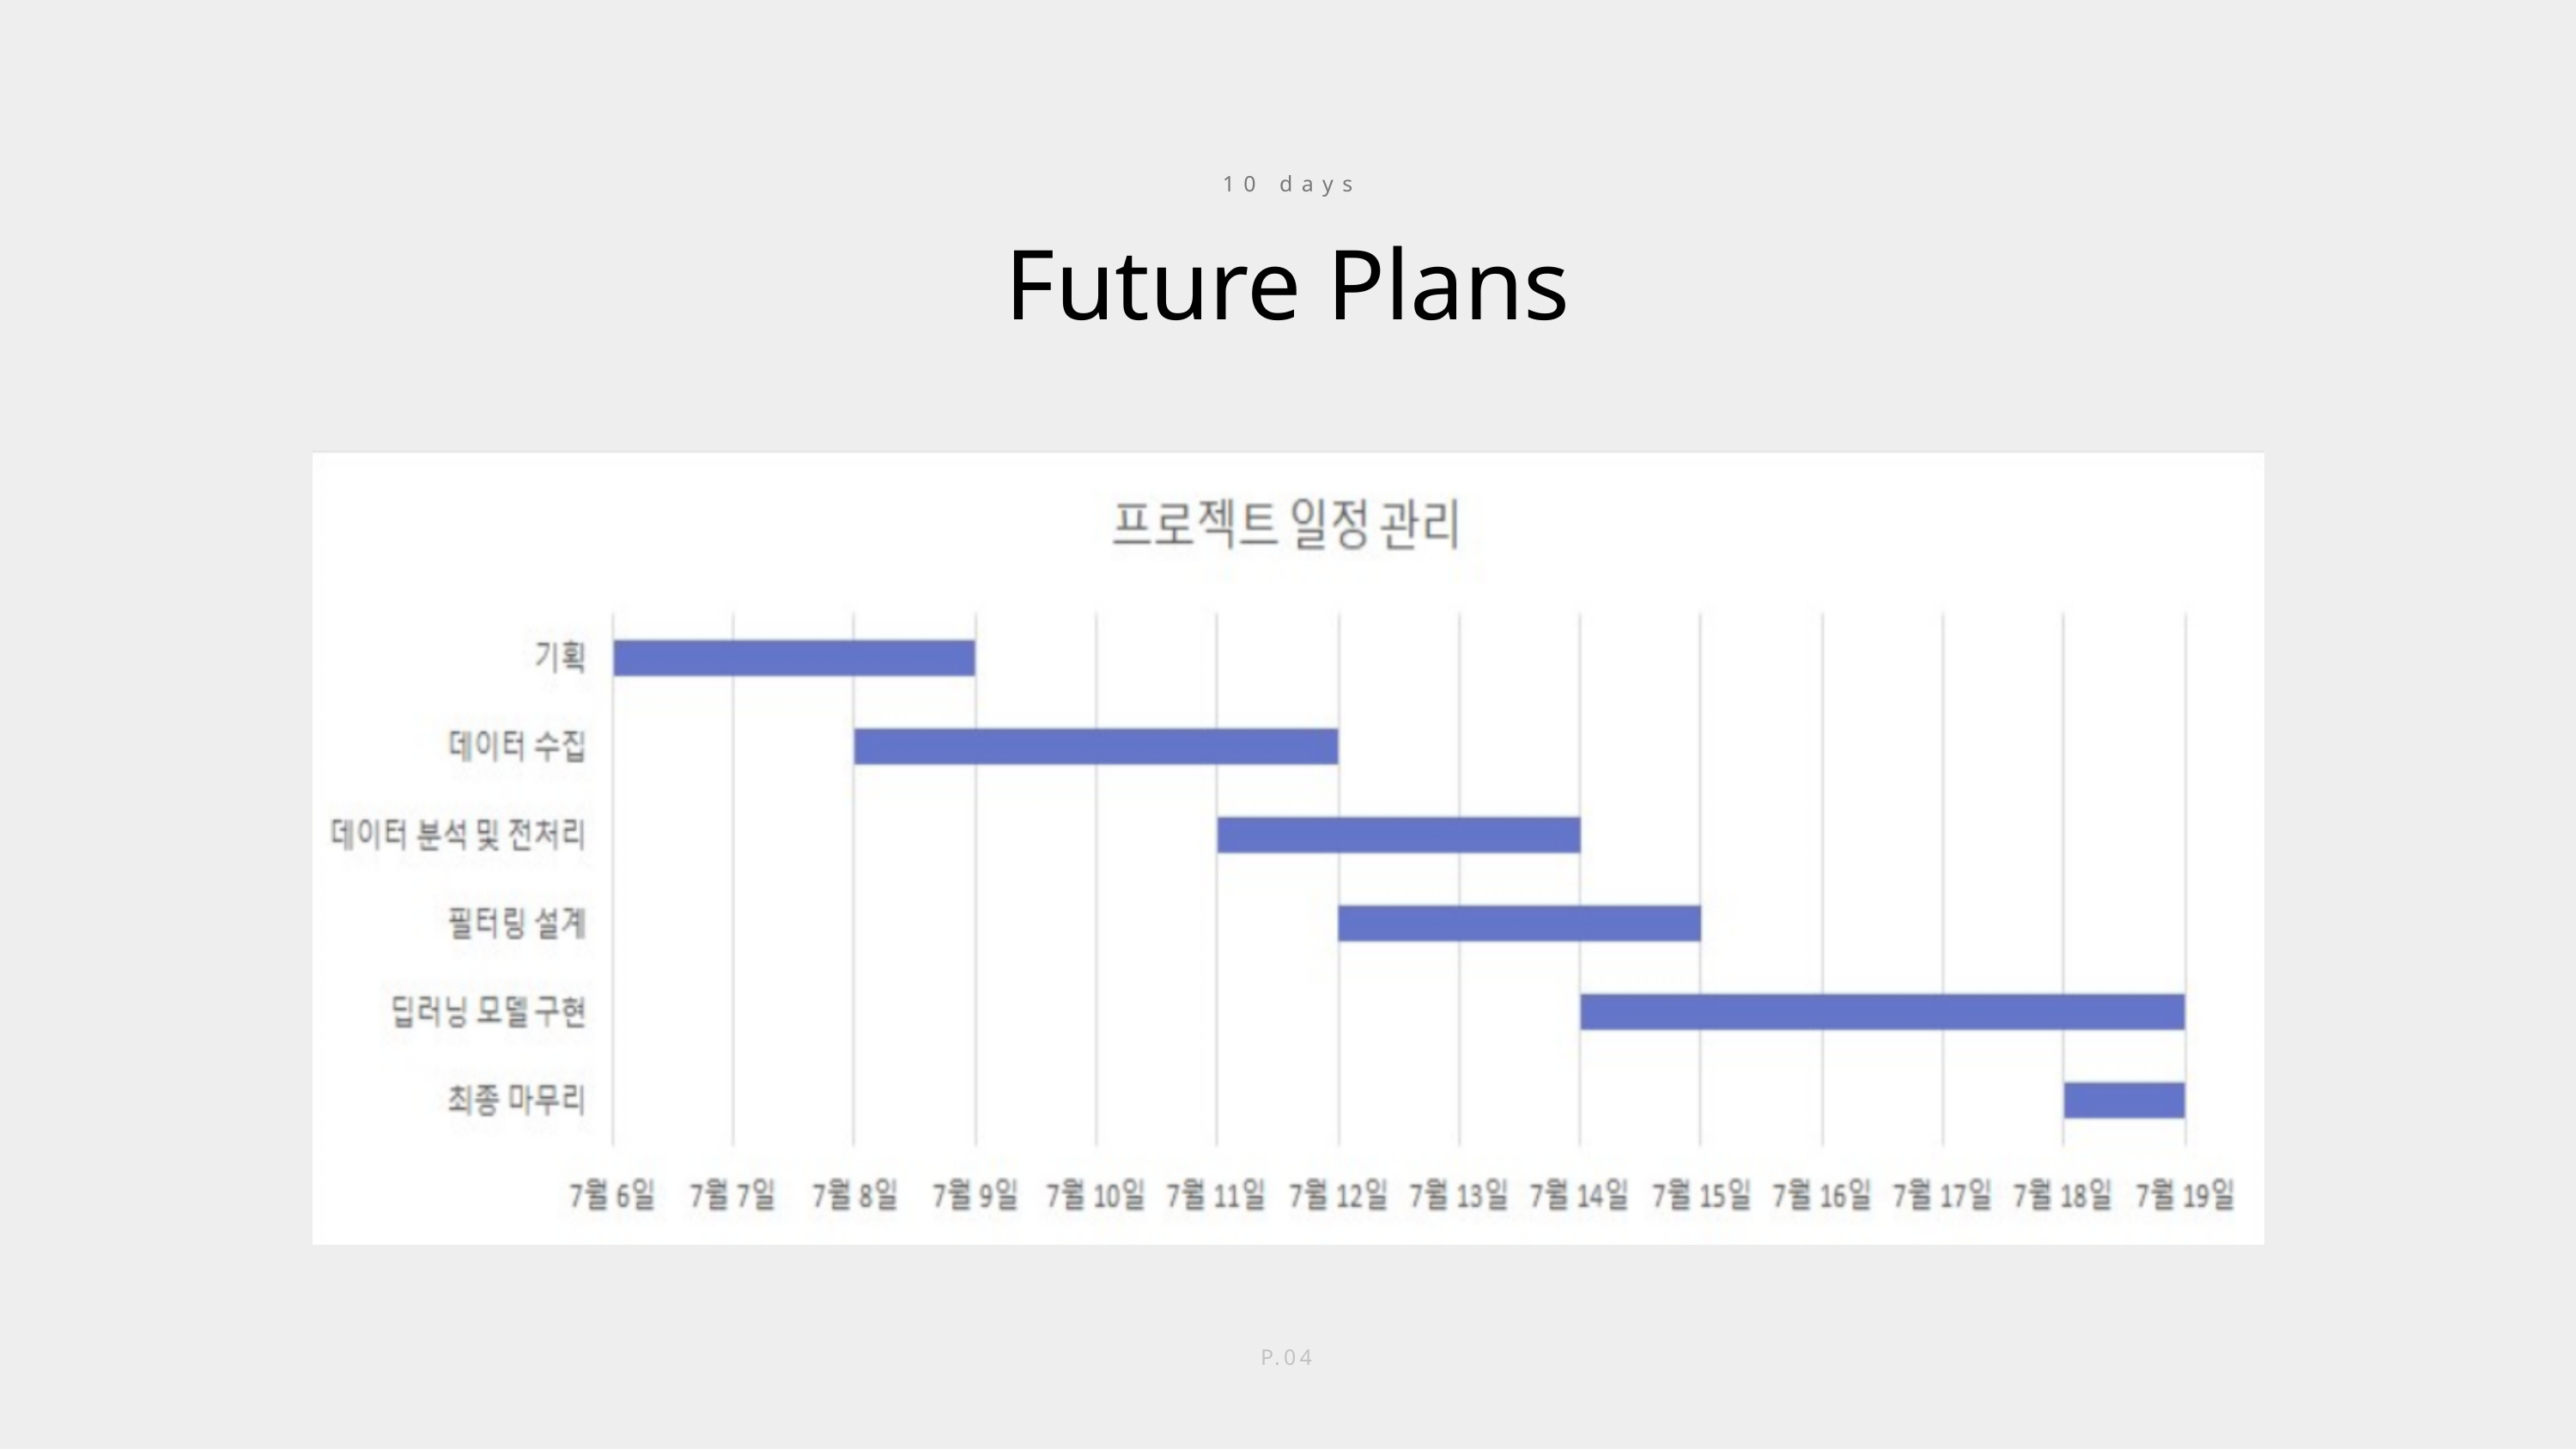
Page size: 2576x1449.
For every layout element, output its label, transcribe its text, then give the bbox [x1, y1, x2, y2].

text_box P.04 [766, 1337, 1807, 1376]
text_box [313, 450, 2265, 1245]
text_box Future Plans [0, 216, 2576, 346]
text_box 10 days [768, 164, 1808, 203]
